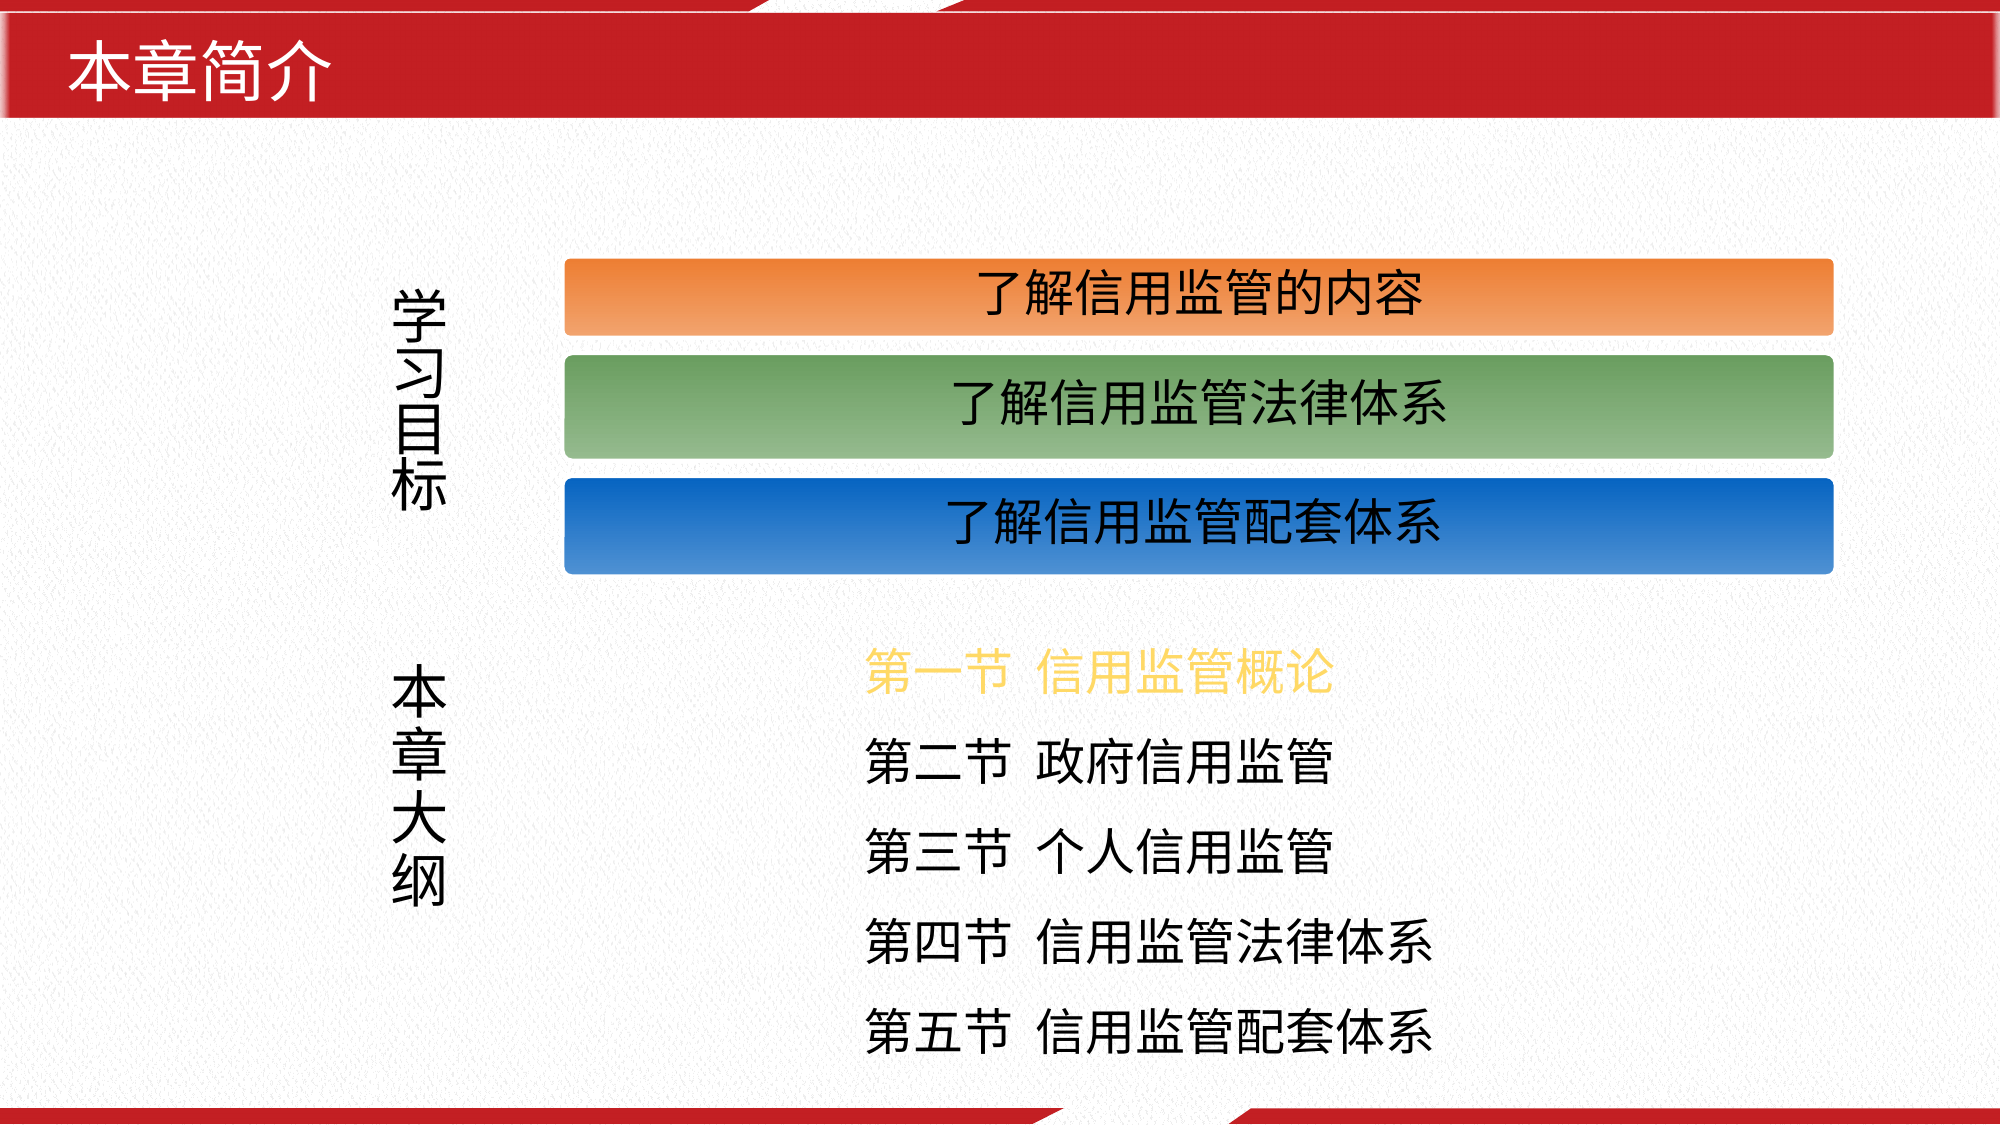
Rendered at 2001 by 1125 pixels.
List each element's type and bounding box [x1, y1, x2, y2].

picture [0, 12, 2000, 118]
text_box [0, 0, 2000, 12]
text_box [0, 118, 2000, 1125]
